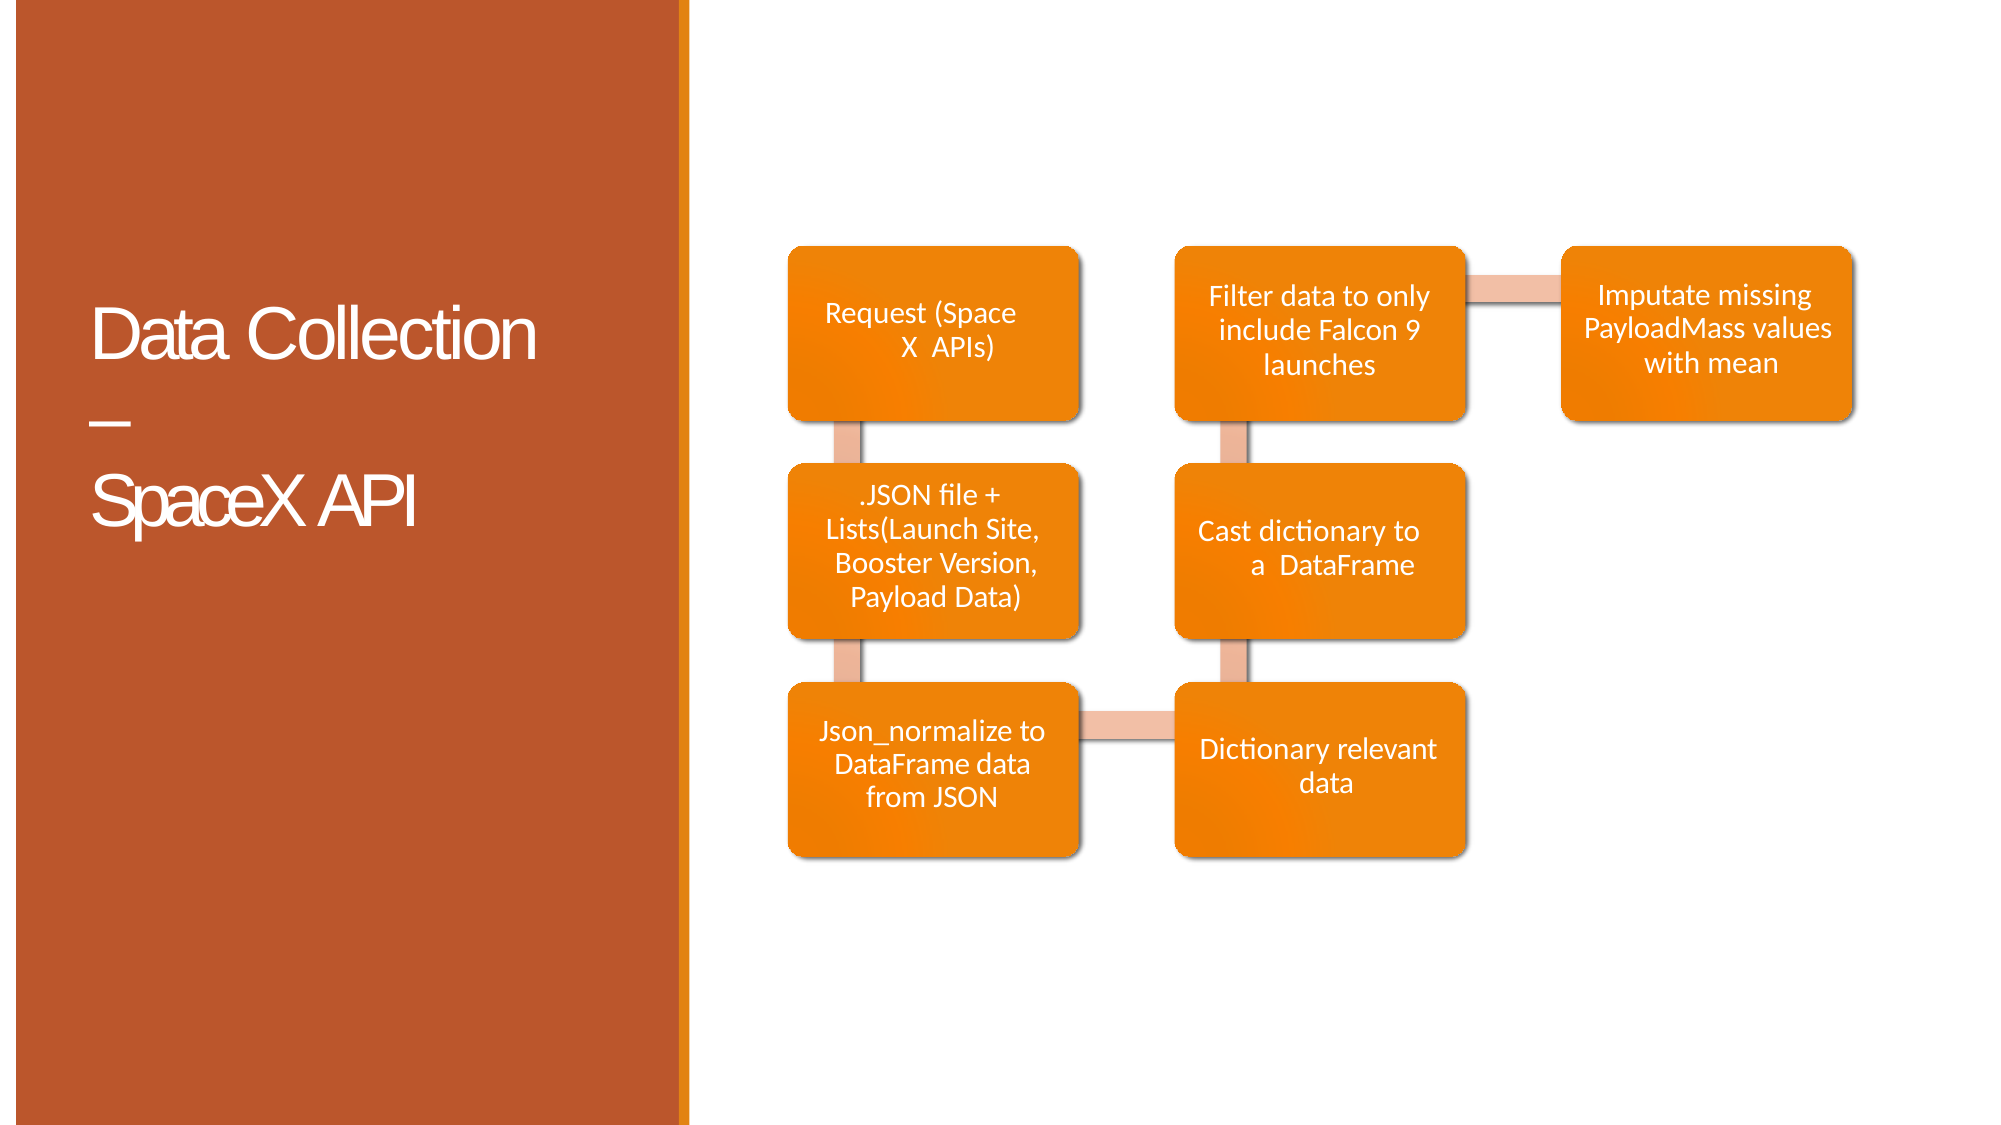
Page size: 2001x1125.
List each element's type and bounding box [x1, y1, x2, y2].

text_box [1557, 242, 1869, 431]
text_box [784, 460, 1089, 678]
text_box [784, 242, 1089, 460]
text_box [784, 678, 1165, 867]
text_box [15, 0, 690, 1125]
text_box [1170, 439, 1479, 649]
text_box [1170, 242, 1555, 431]
text_box [1170, 655, 1477, 867]
